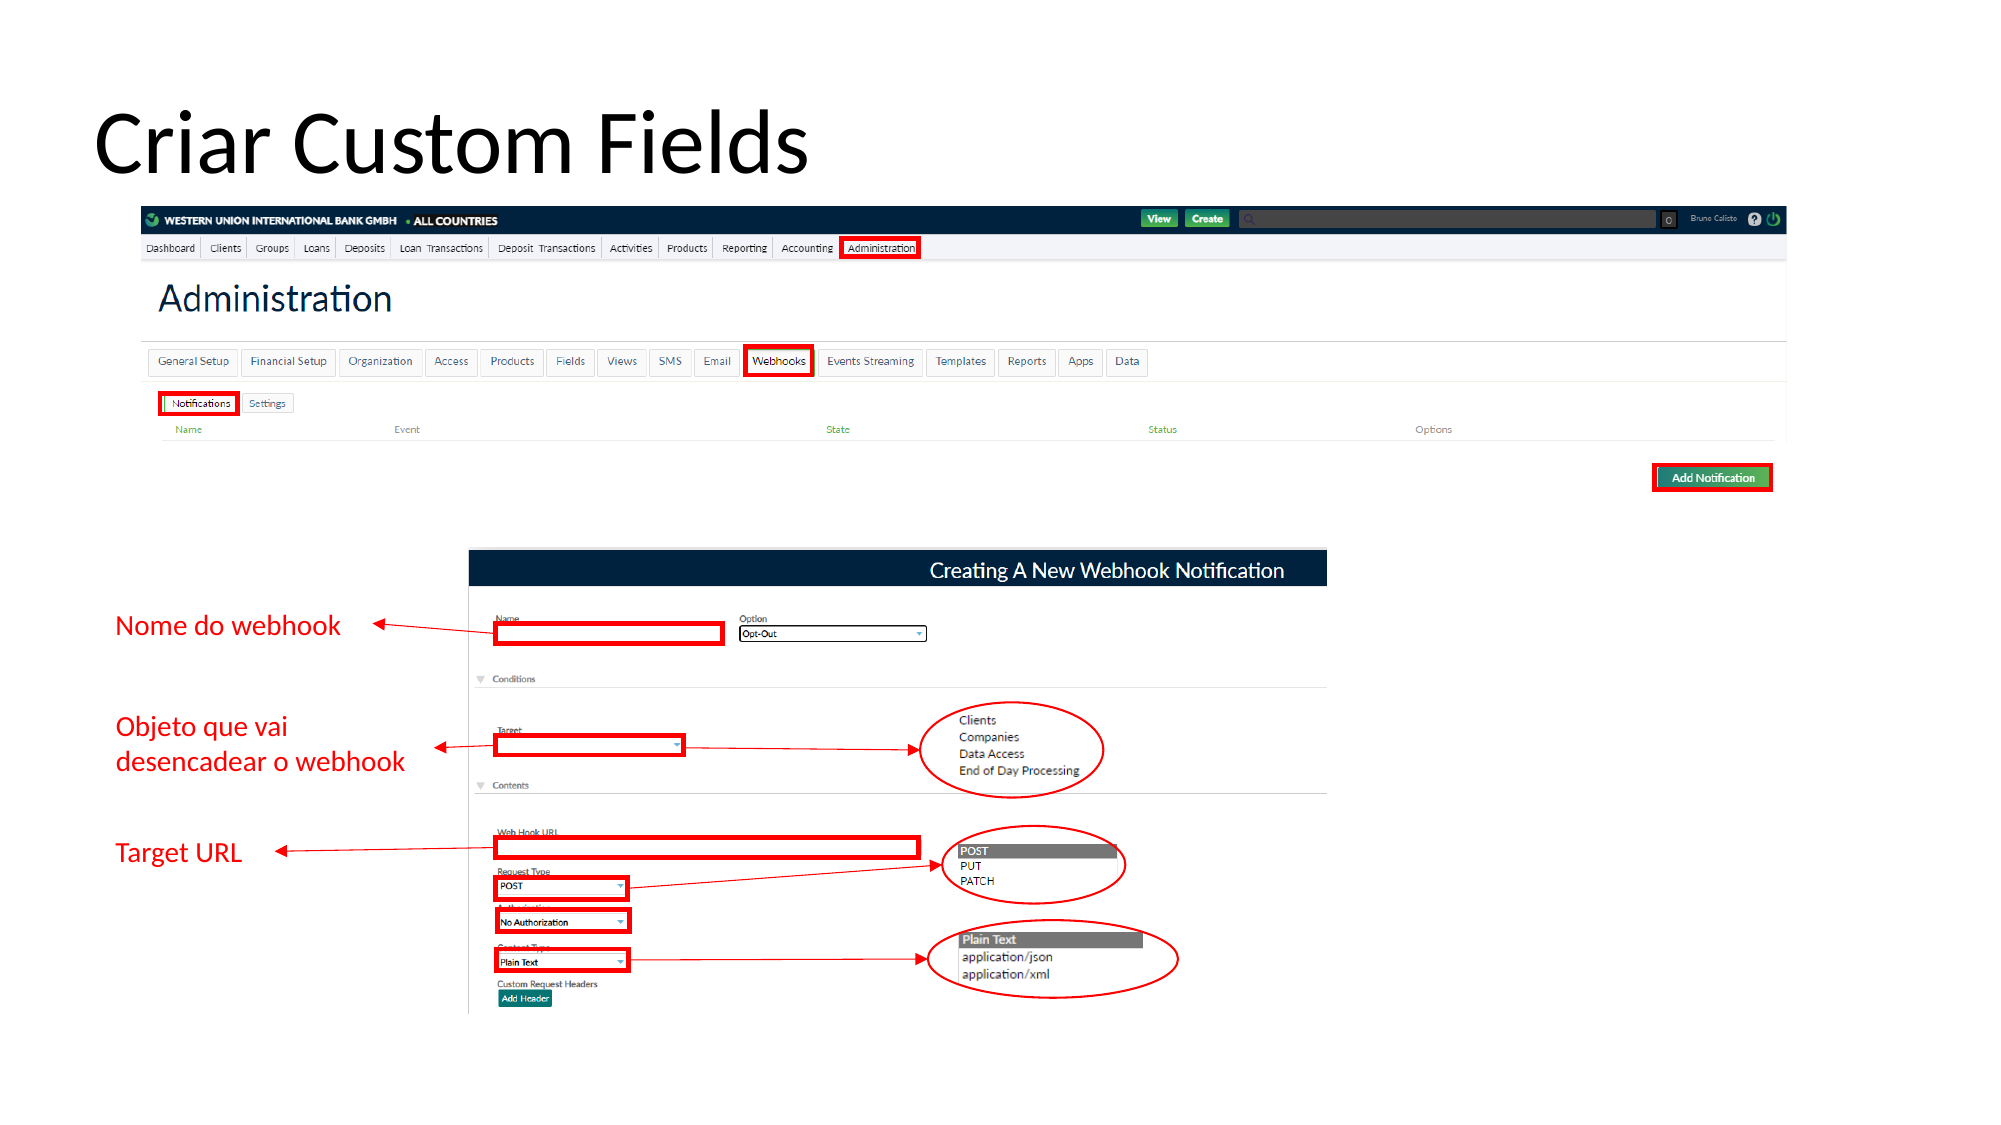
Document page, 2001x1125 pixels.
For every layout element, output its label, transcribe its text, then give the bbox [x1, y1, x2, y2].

text_box Target URL [100, 826, 449, 876]
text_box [372, 623, 496, 634]
text_box Objeto que vai desencadear o webhook [100, 700, 450, 785]
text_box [627, 864, 943, 889]
picture [141, 206, 1787, 443]
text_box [274, 847, 496, 852]
text_box Criar Custom Fields [79, 74, 1848, 199]
picture [468, 547, 1327, 1014]
text_box Nome do webhook [100, 598, 373, 649]
picture [1652, 461, 1773, 492]
